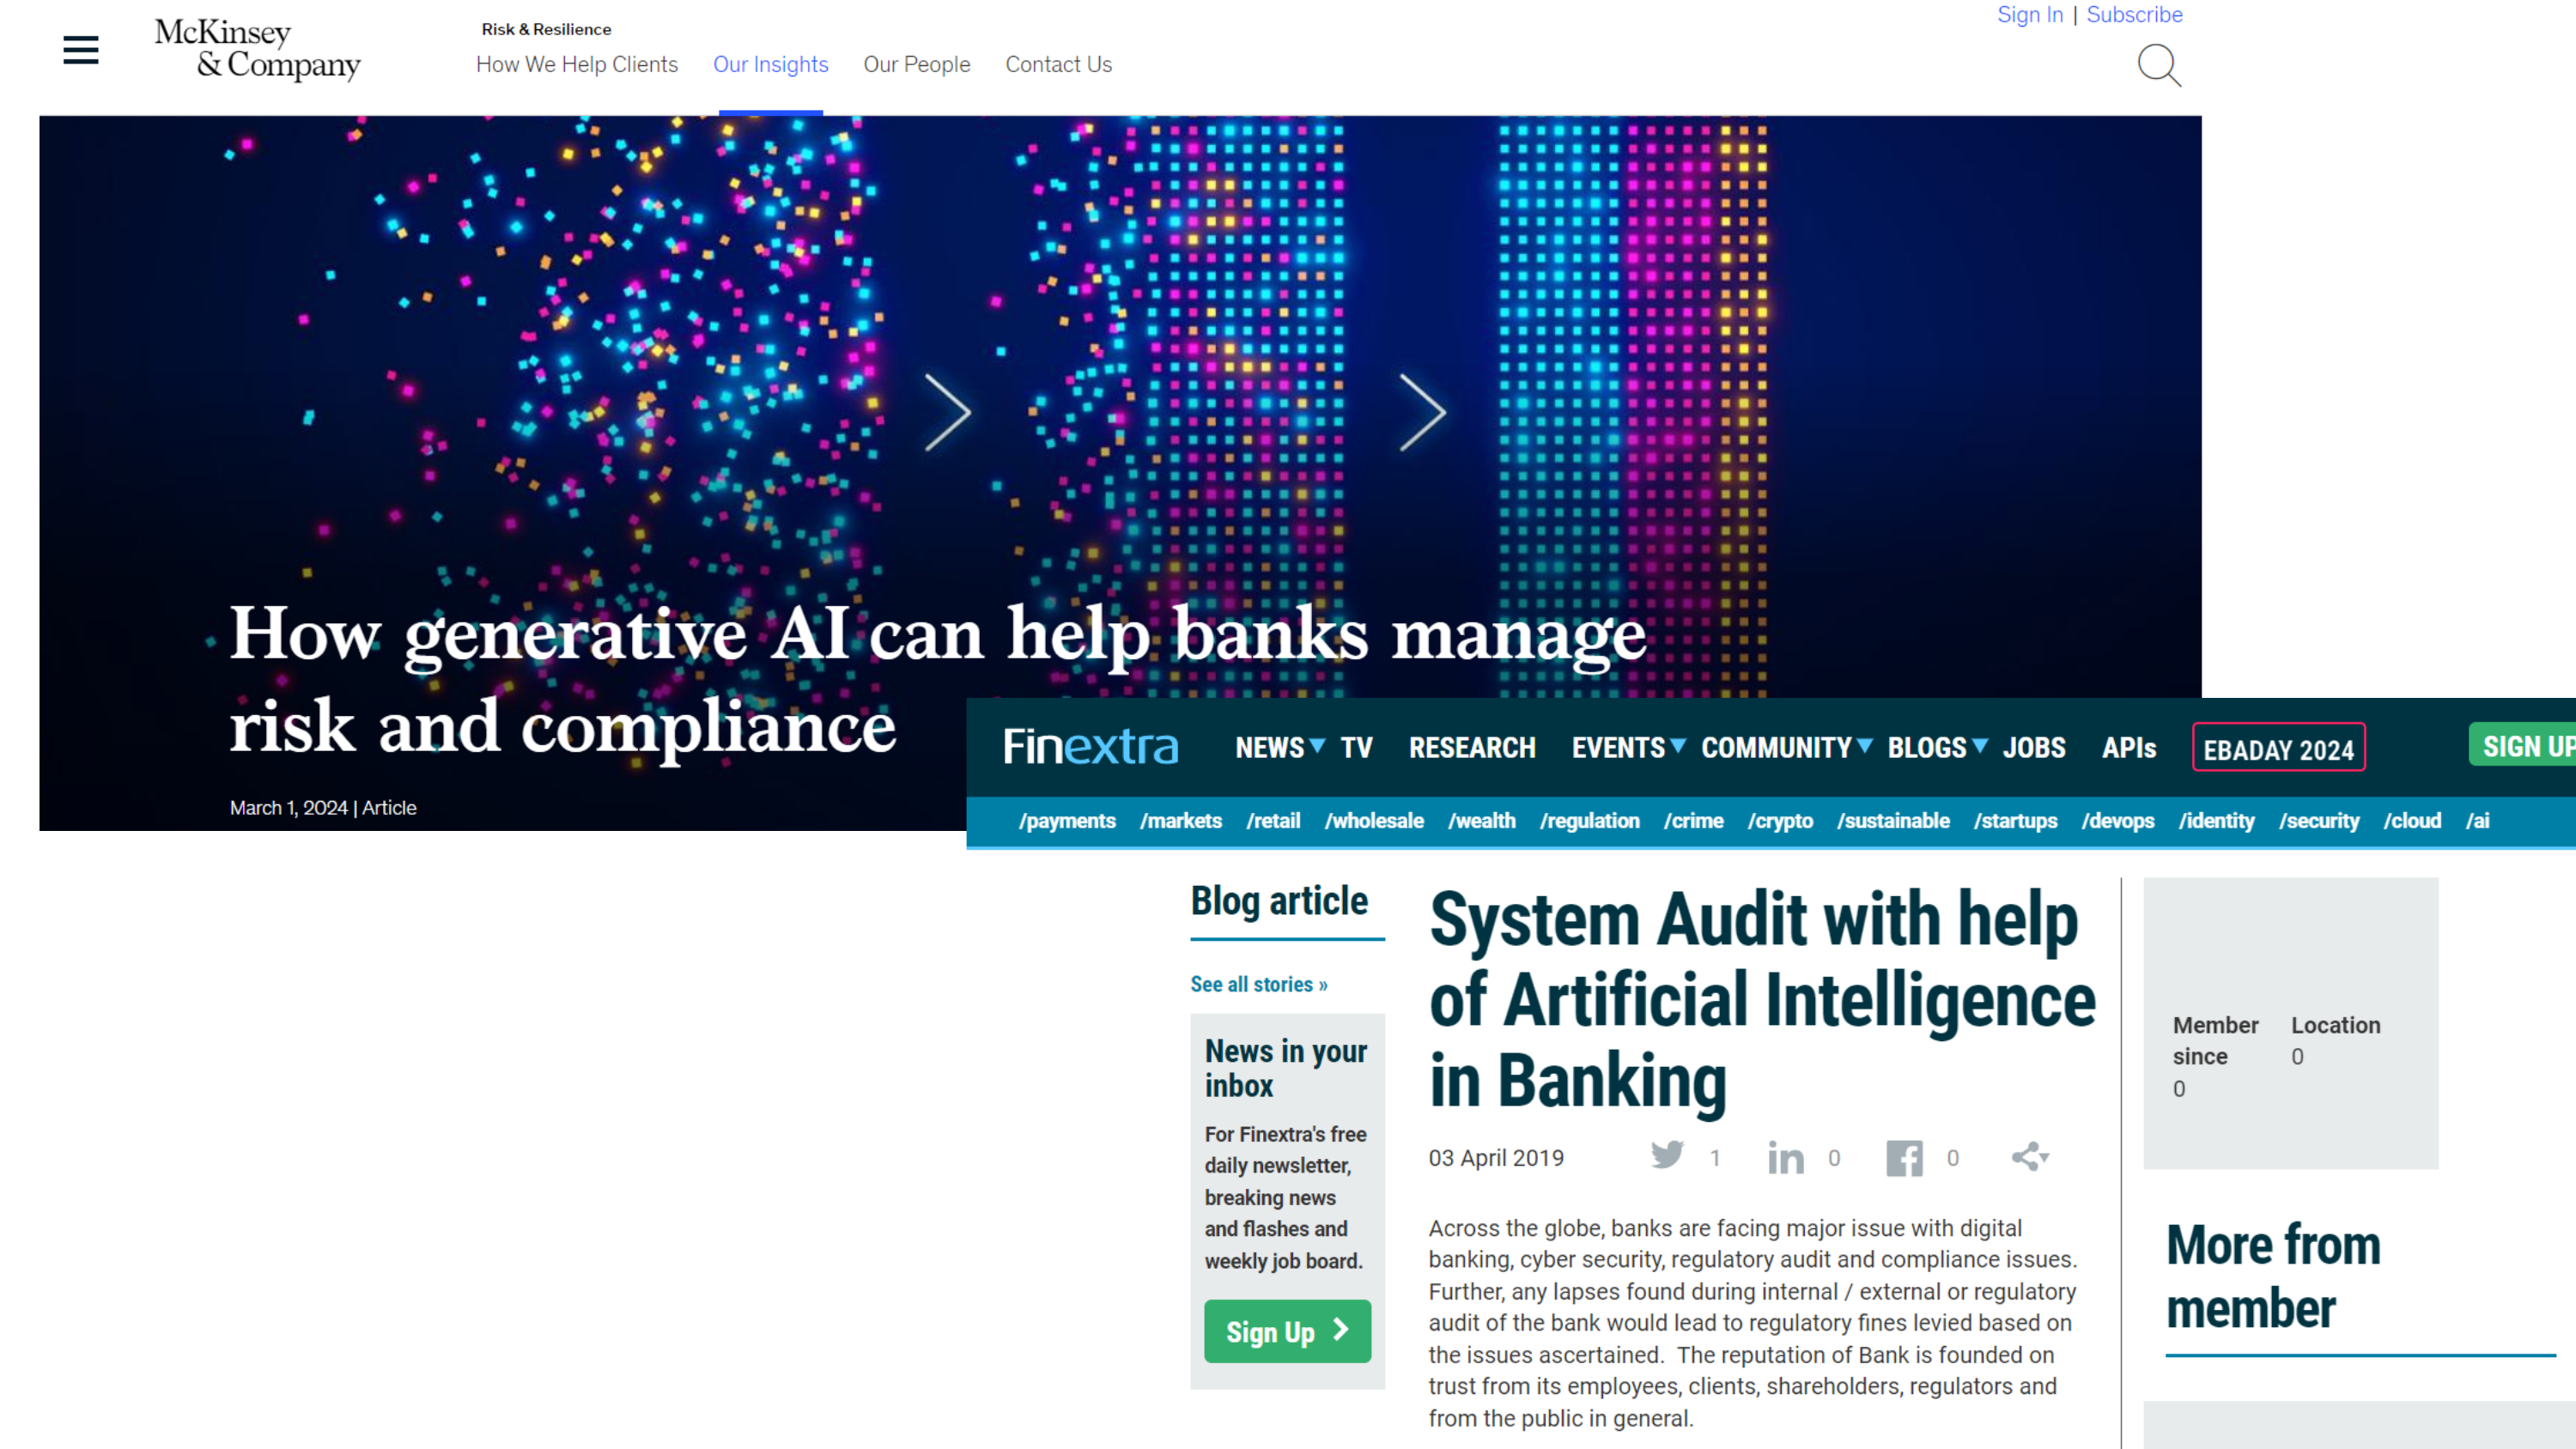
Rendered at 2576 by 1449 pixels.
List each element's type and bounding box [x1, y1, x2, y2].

text_box [966, 698, 2576, 1449]
text_box [39, 0, 2202, 831]
